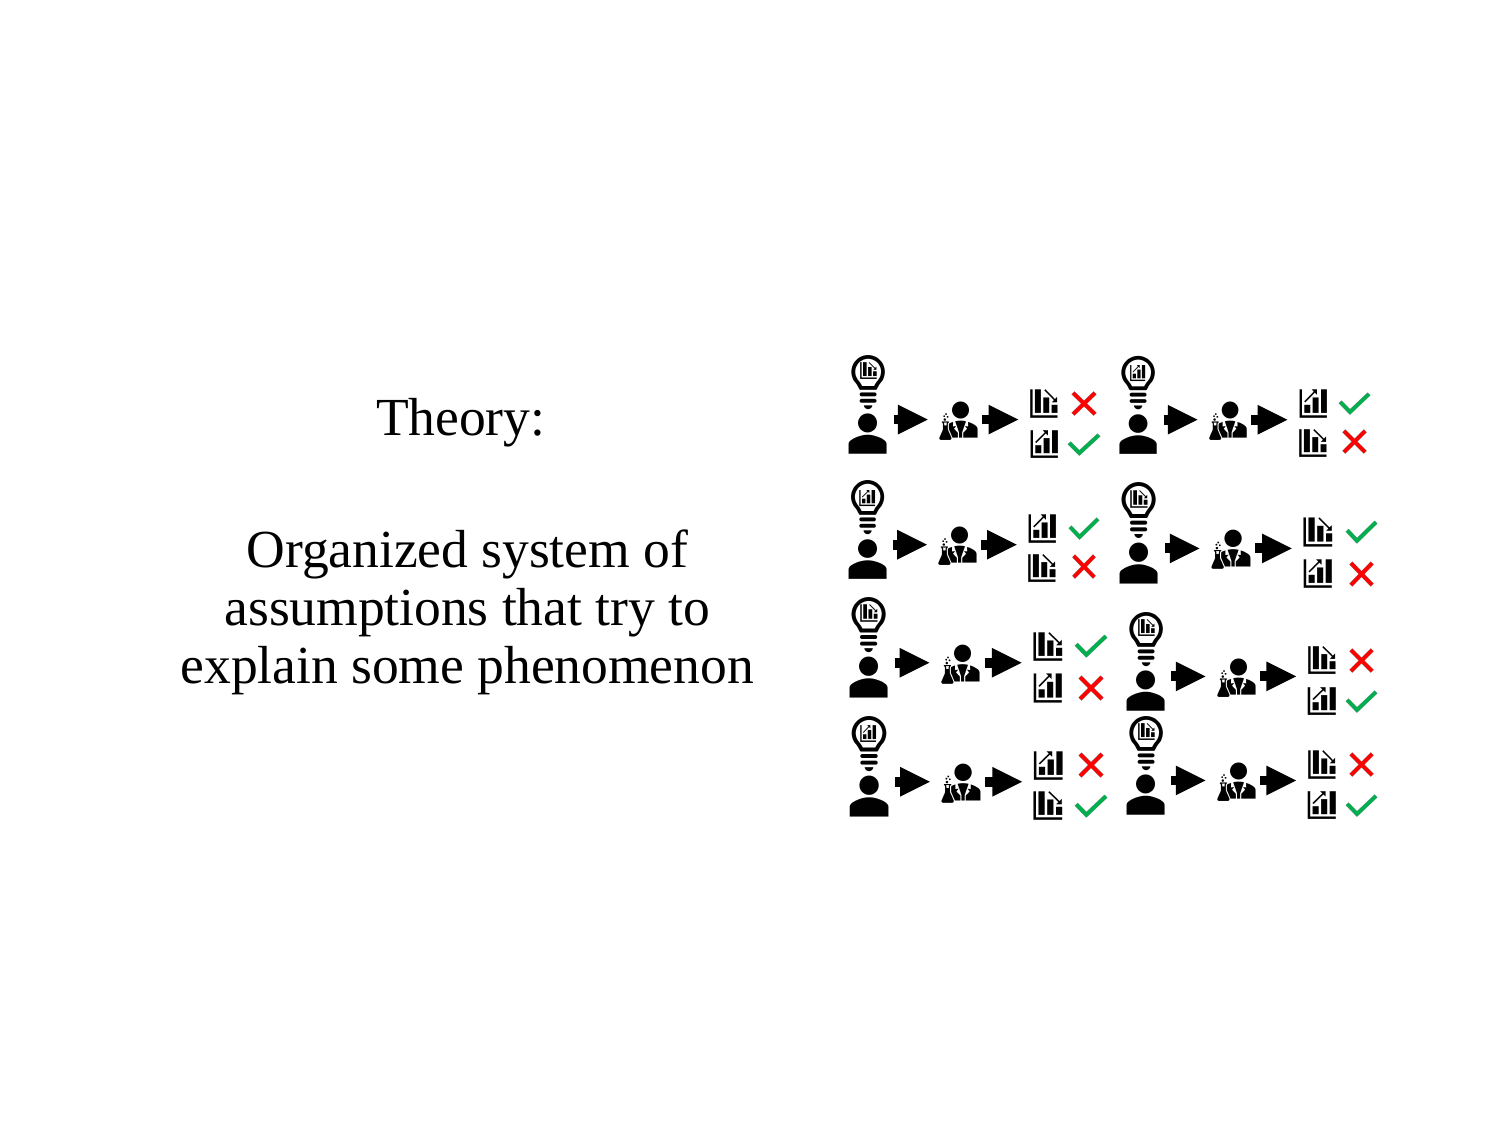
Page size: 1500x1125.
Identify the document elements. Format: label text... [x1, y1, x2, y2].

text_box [837, 593, 1108, 708]
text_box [1114, 712, 1378, 825]
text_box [1114, 608, 1378, 712]
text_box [837, 477, 1100, 587]
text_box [837, 712, 1108, 825]
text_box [1107, 352, 1371, 462]
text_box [837, 351, 1100, 464]
text_box Theory: Organized system of assumptions that try to explain some phenomenon [159, 383, 776, 742]
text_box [1107, 478, 1378, 593]
